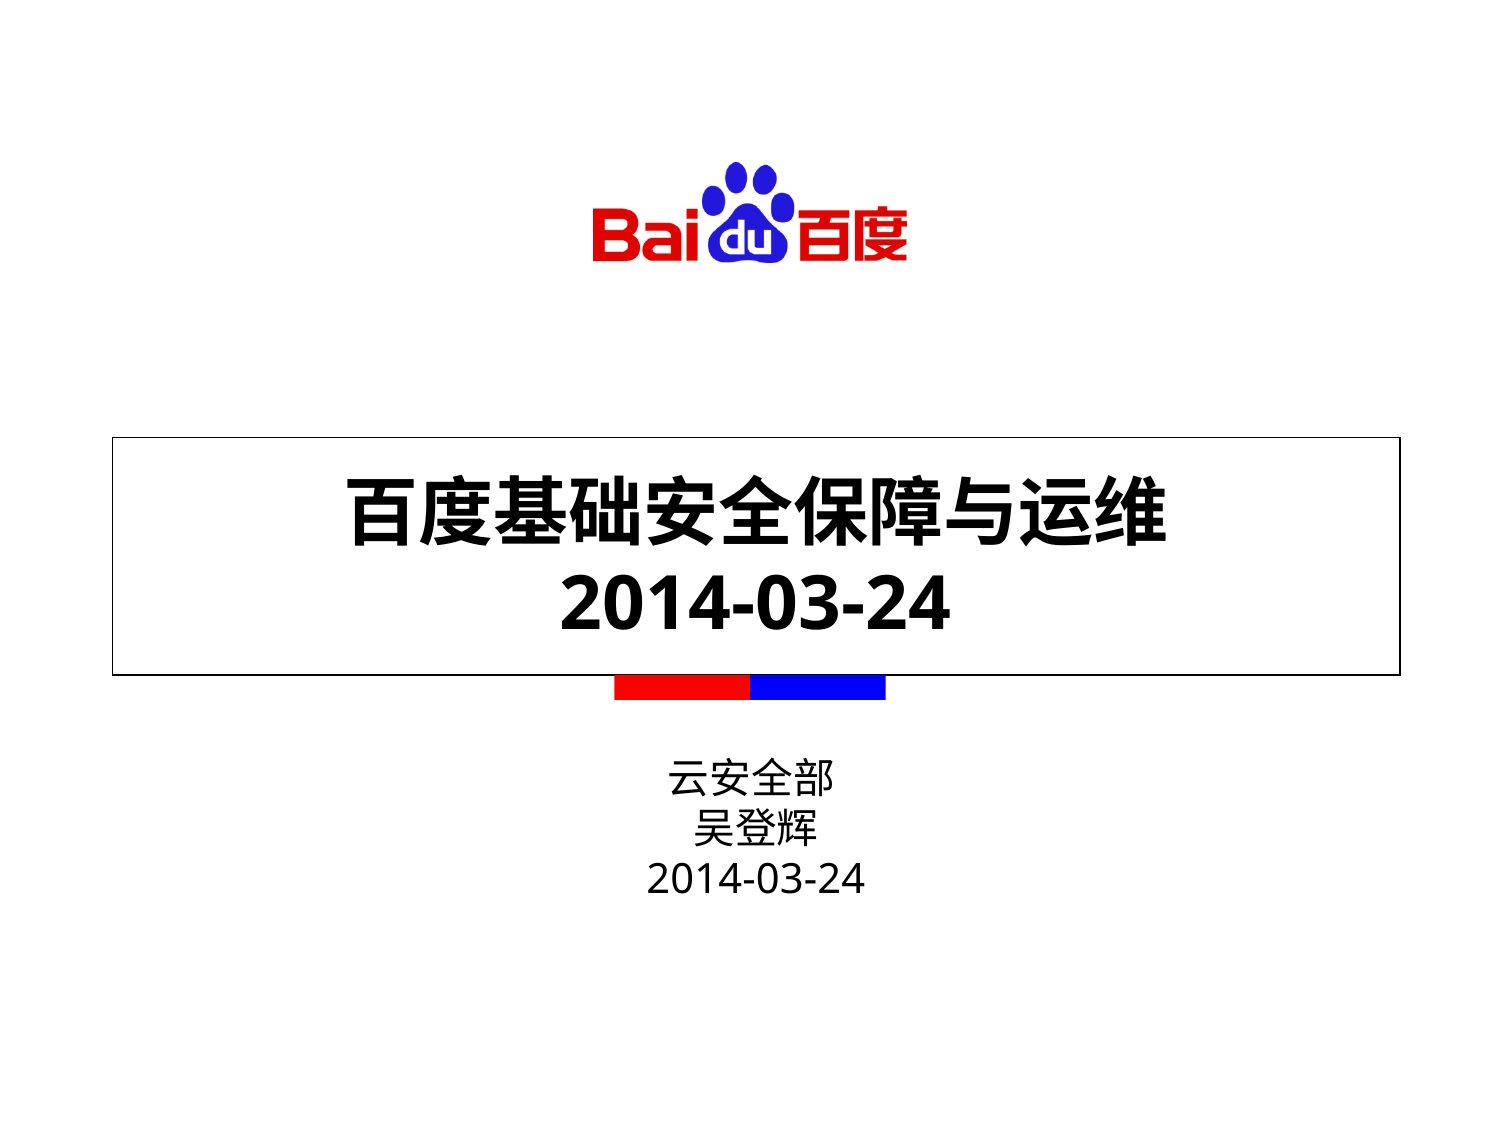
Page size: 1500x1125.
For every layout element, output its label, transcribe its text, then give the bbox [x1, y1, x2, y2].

title 百度基础安全保障与运维 2014-03-24 [147, 457, 1365, 657]
text_box 云安全部 吴登辉 2014-03-24 [419, 744, 1093, 910]
picture [593, 162, 907, 263]
